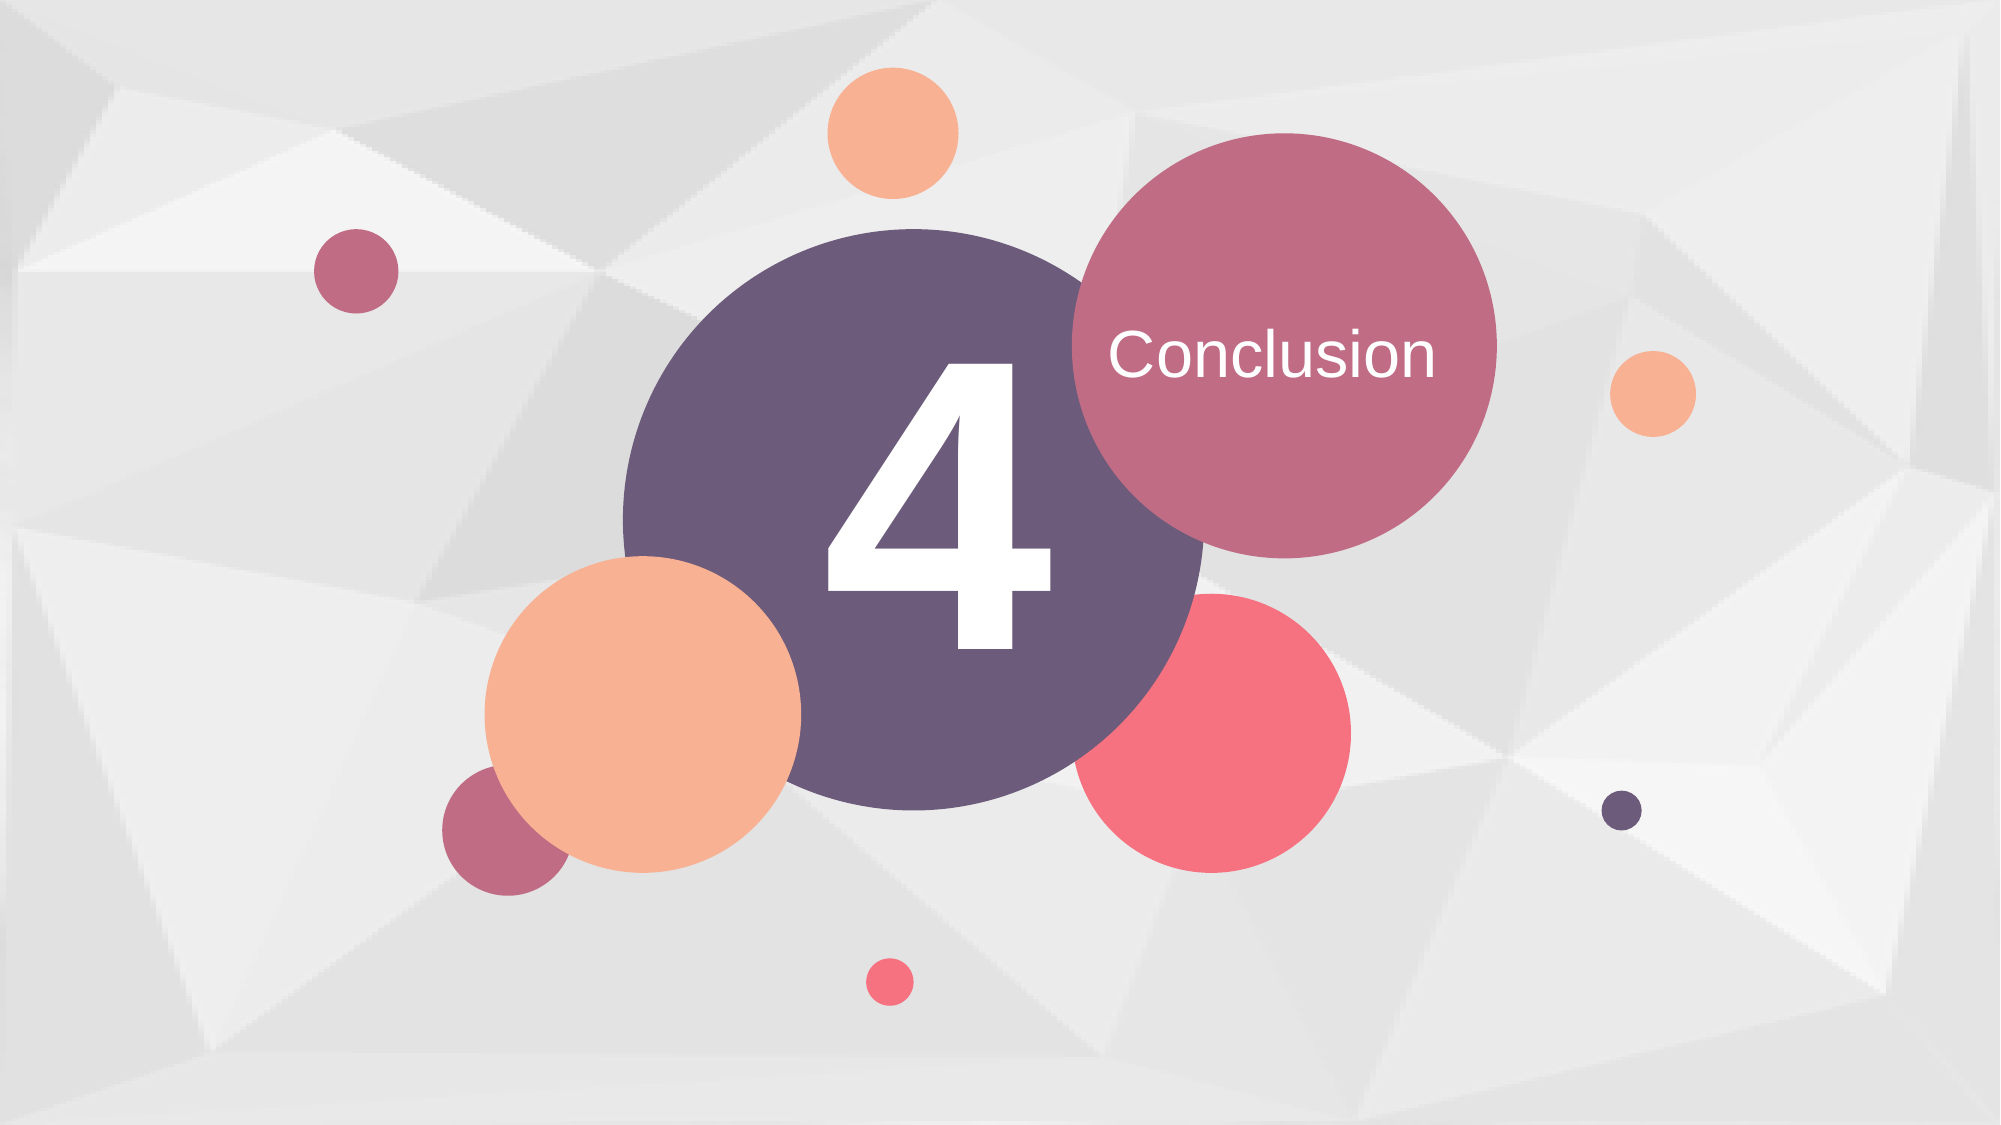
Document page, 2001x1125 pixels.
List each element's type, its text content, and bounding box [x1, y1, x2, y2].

text_box [442, 766, 569, 896]
text_box [484, 556, 802, 873]
picture [0, 0, 2001, 1125]
text_box [866, 958, 914, 1006]
text_box [827, 67, 959, 200]
text_box [1071, 133, 1497, 559]
text_box [1610, 351, 1697, 437]
text_box 4 [807, 227, 1047, 745]
text_box Conclusion [1092, 303, 1476, 399]
text_box [622, 249, 1204, 811]
text_box [1601, 790, 1642, 831]
text_box [314, 229, 399, 314]
text_box [1075, 593, 1352, 873]
